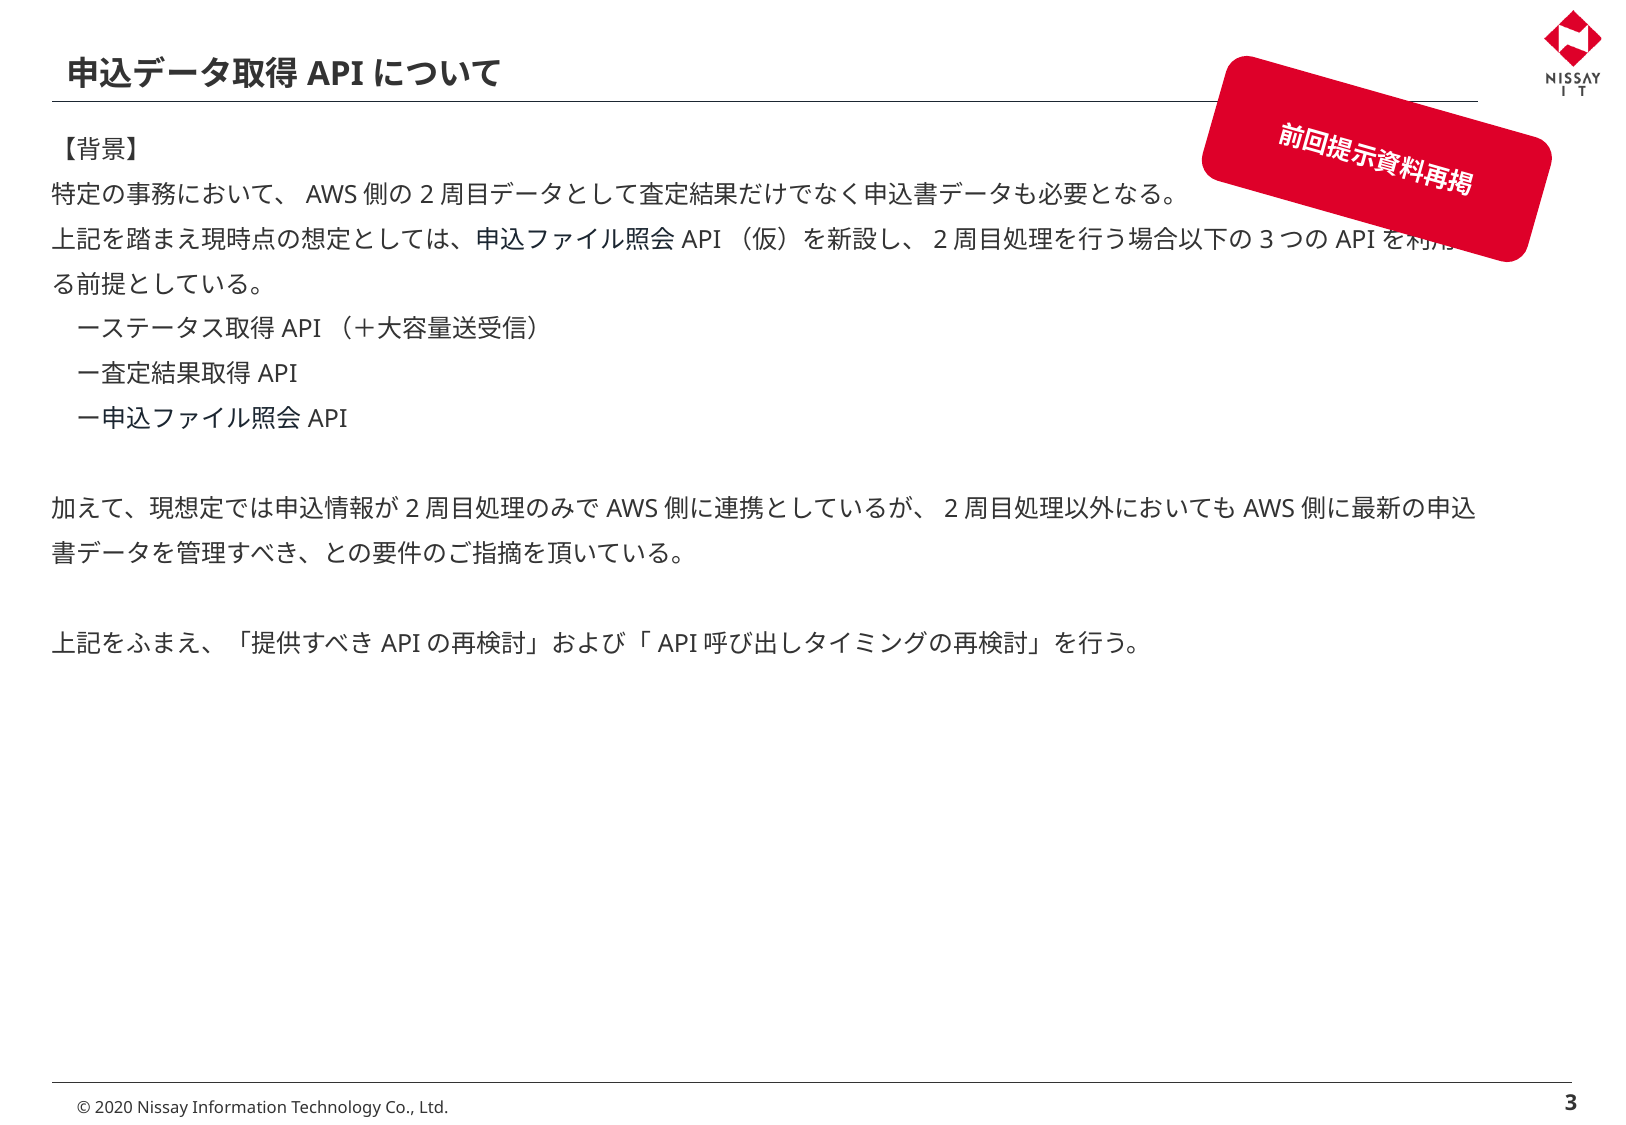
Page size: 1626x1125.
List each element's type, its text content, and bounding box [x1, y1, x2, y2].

text_box 【背景】 特定の事務において、AWS側の2周目データとして査定結果だけでなく申込書データも必要となる。 上記を踏まえ現時点の想定としては、申込ファイル照会API（仮）を新設し、2周目処理を行う場合以下の3つのAPIを利用する前提としている。 ーステータス取得API（＋大容量送受信） ー査定結果取得API ー申込ファイル照会API 加えて、現想定では申込情報が2周目処理のみでAWS側に連携としているが、2周目処理以外においてもAWS側に最新の申込書データを管理すべき、との要件のご指摘を頂いている。 上記をふまえ、「提供すべきAPIの再検討」および「API呼び出しタイミングの再検討」を行う。 [37, 111, 1498, 710]
text_box 前回提示資料再掲 [1199, 53, 1555, 265]
title 申込データ取得APIについて [51, 45, 1478, 102]
picture [1544, 10, 1602, 96]
slide_number 3 [1315, 1066, 1593, 1125]
